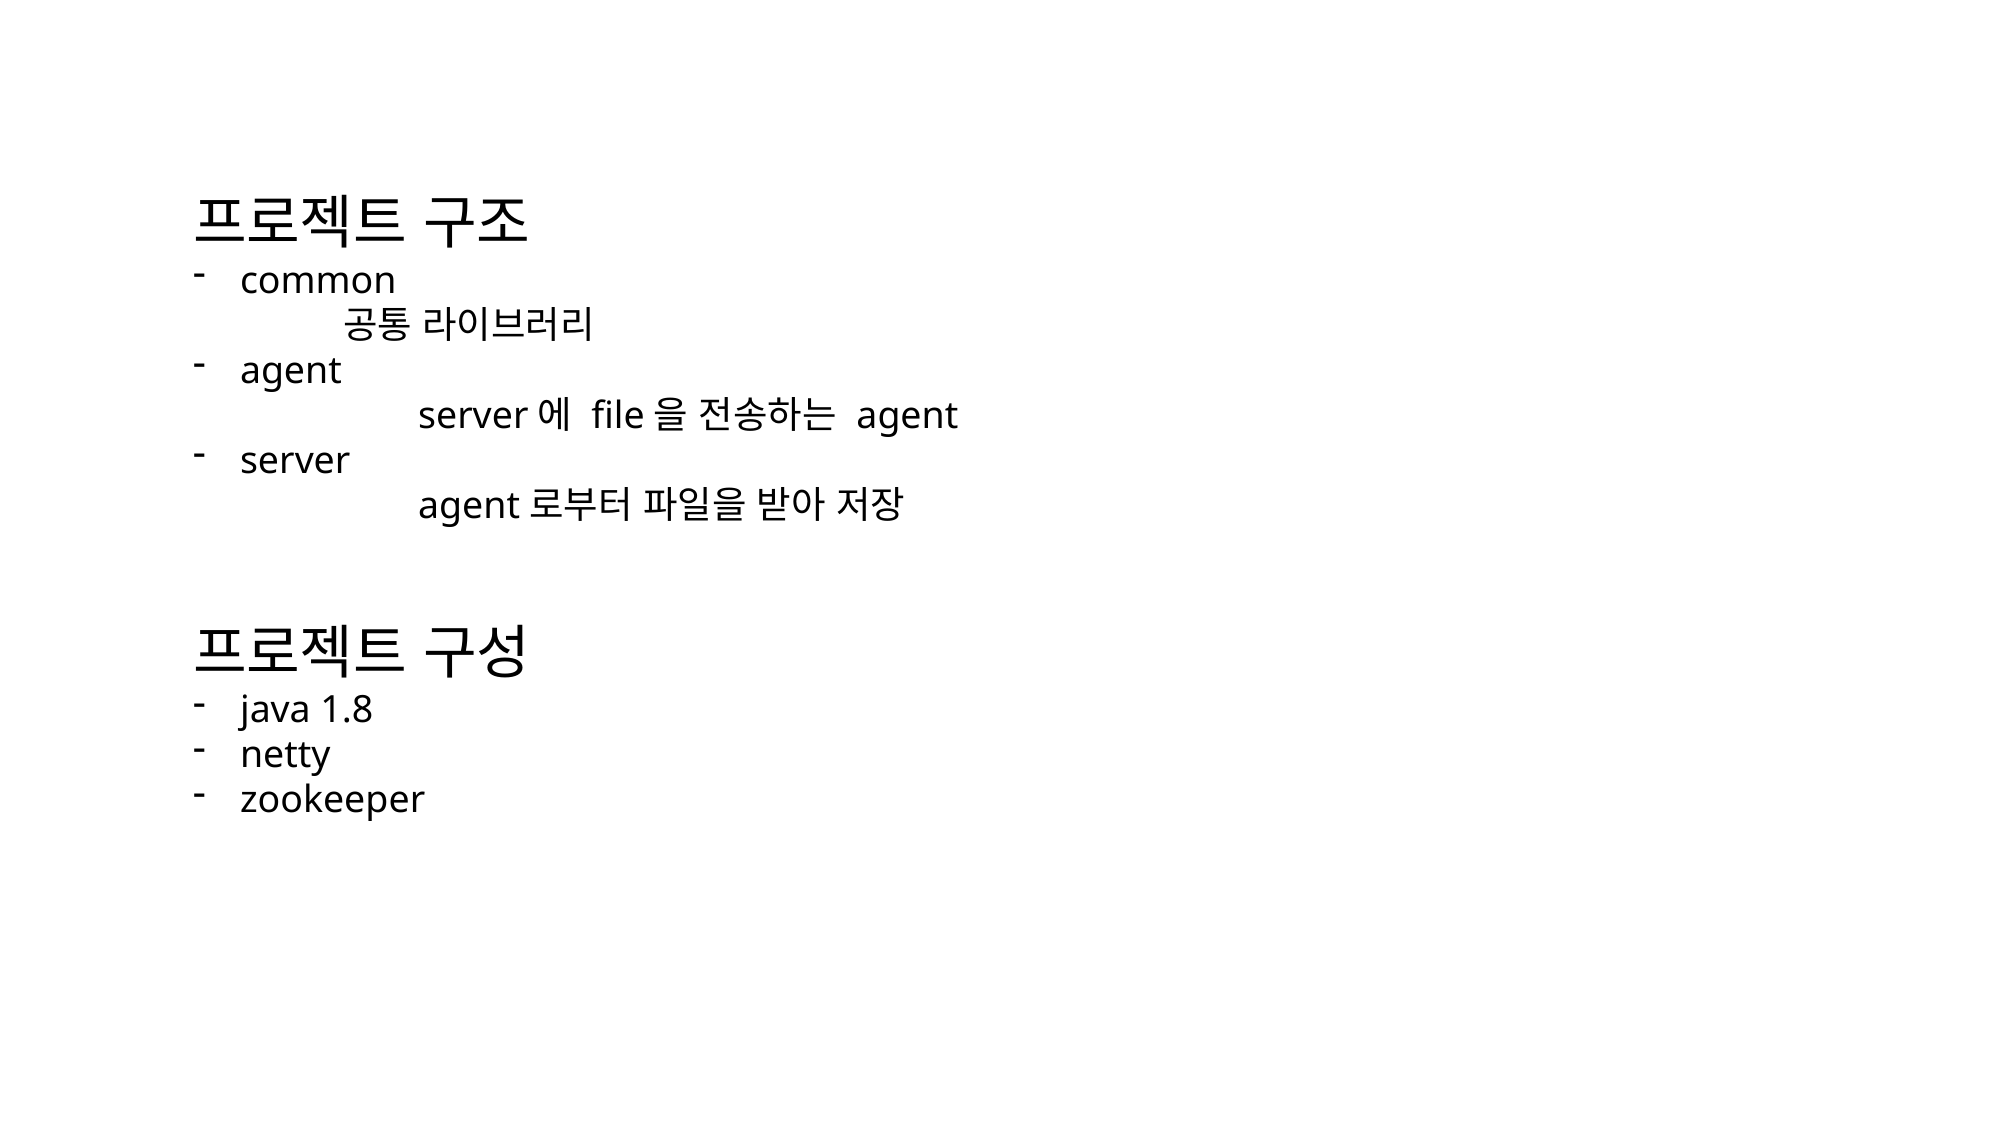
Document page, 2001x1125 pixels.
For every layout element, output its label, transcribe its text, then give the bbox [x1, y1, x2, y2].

text_box 프로젝트 구조 common 공통 라이브러리 agent server에 file을 전송하는 agent server agent로부터 파일을 받아 저장 프로젝트 구성 java 1.8 netty zookeeper [178, 178, 1437, 828]
